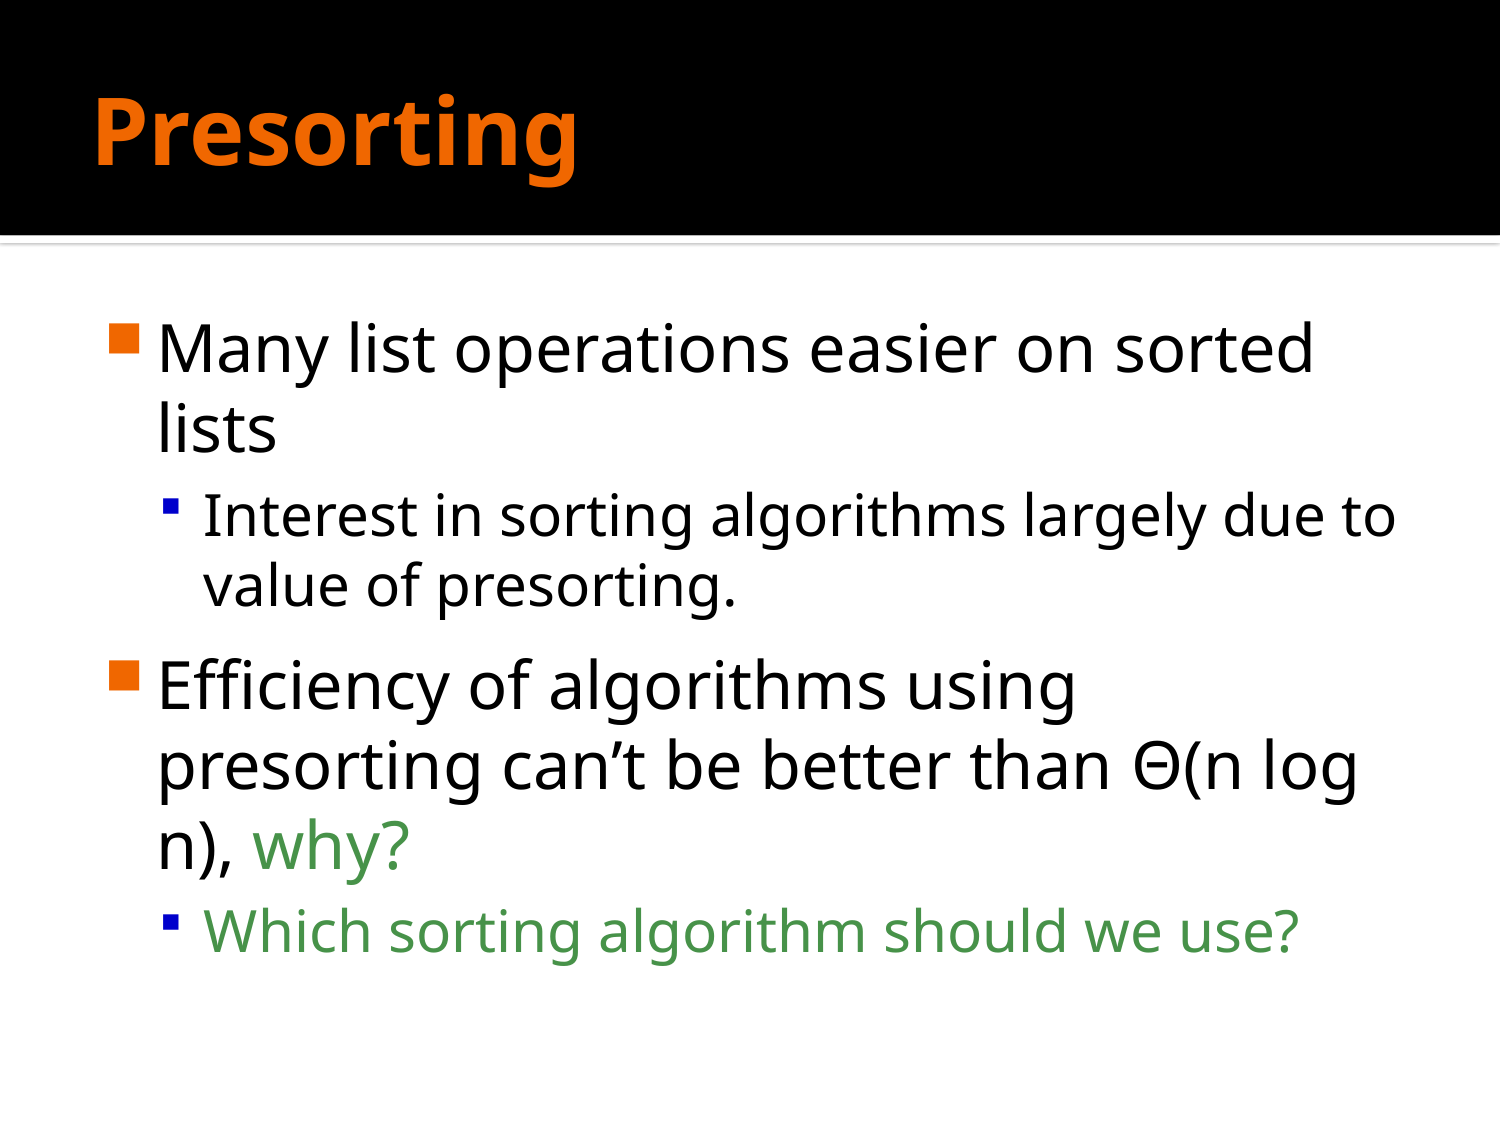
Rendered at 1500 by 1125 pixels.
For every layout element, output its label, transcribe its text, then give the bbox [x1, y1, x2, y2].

list Many list operations easier on sorted lists Interest in sorting algorithms largely due to value of presorting. Efficiency of algorithms using presorting can’t be better than Θ(n log n), why? Which sorting algorithm should we use? [75, 291, 1425, 1050]
title Presorting [75, 25, 1425, 231]
